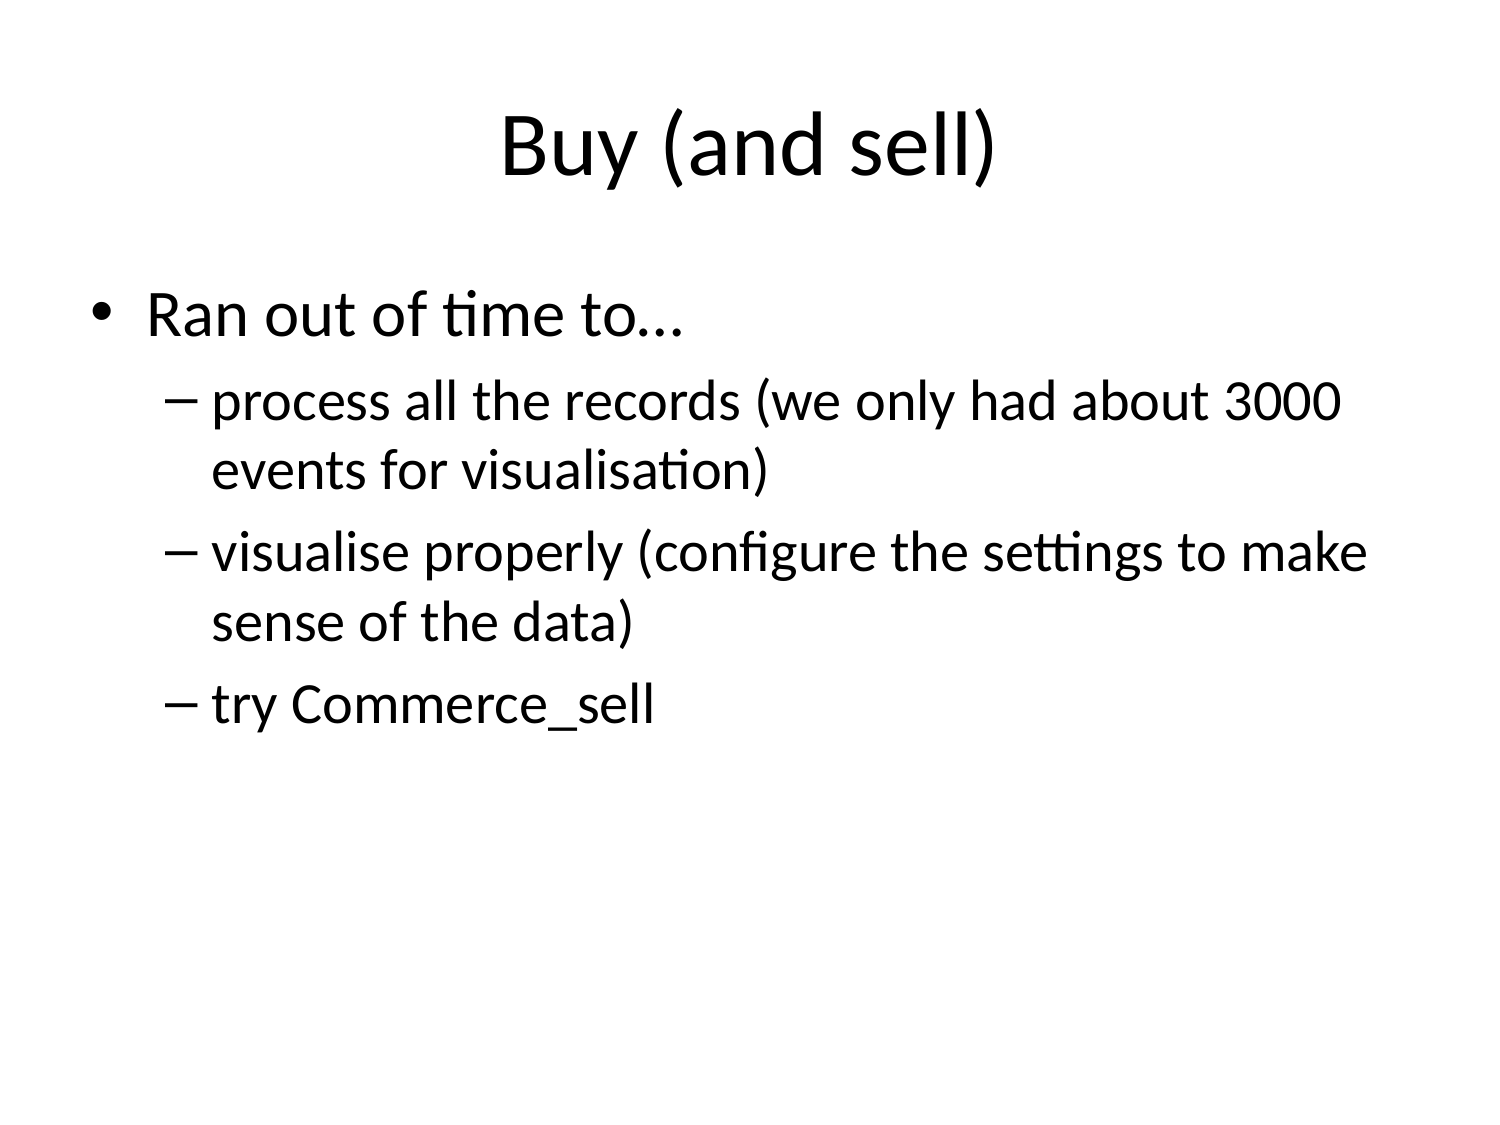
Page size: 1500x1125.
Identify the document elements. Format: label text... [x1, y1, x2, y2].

title Buy (and sell) [75, 45, 1425, 233]
list Ran out of time to… process all the records (we only had about 3000 events for visualisation) visualise properly (configure the settings to make sense of the data) try Commerce_sell [75, 262, 1425, 1005]
